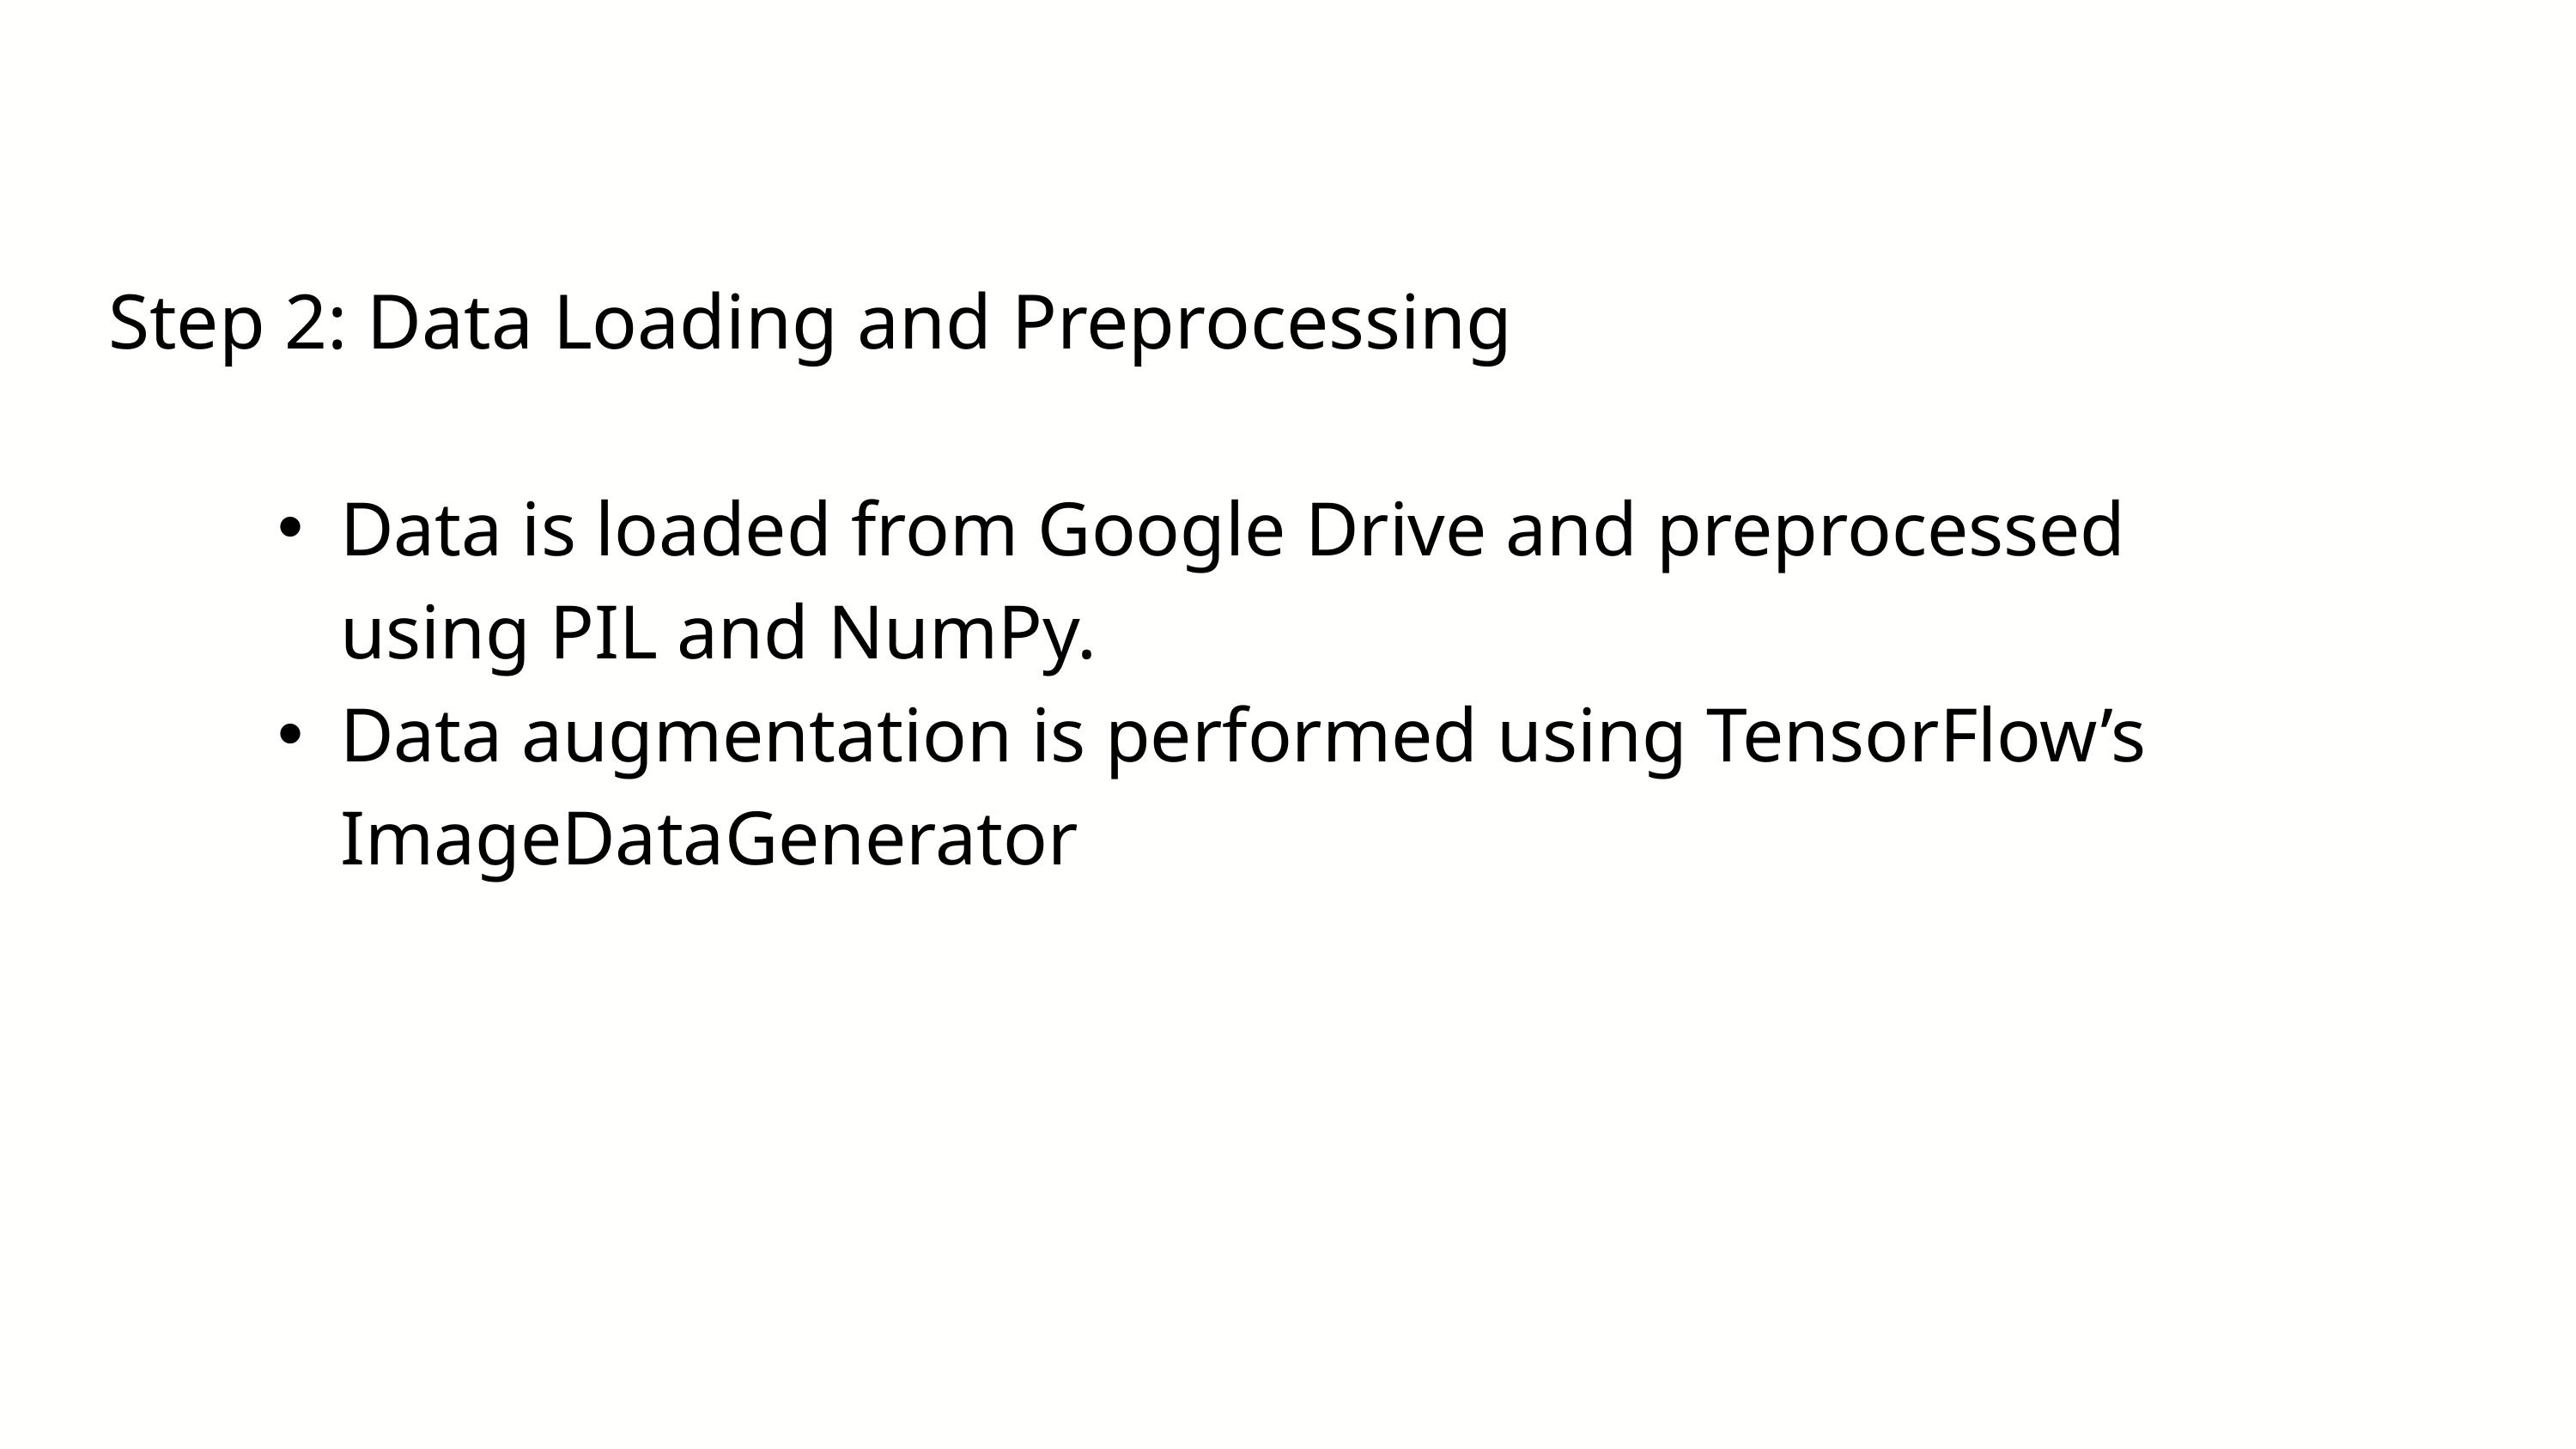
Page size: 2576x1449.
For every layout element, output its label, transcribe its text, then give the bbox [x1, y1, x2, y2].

text_box Step 2: Data Loading and Preprocessing [85, 258, 1536, 364]
text_box Data is loaded from Google Drive and preprocessed using PIL and NumPy. Data augmentation is performed using TensorFlow’s ImageDataGenerator [215, 467, 2248, 984]
